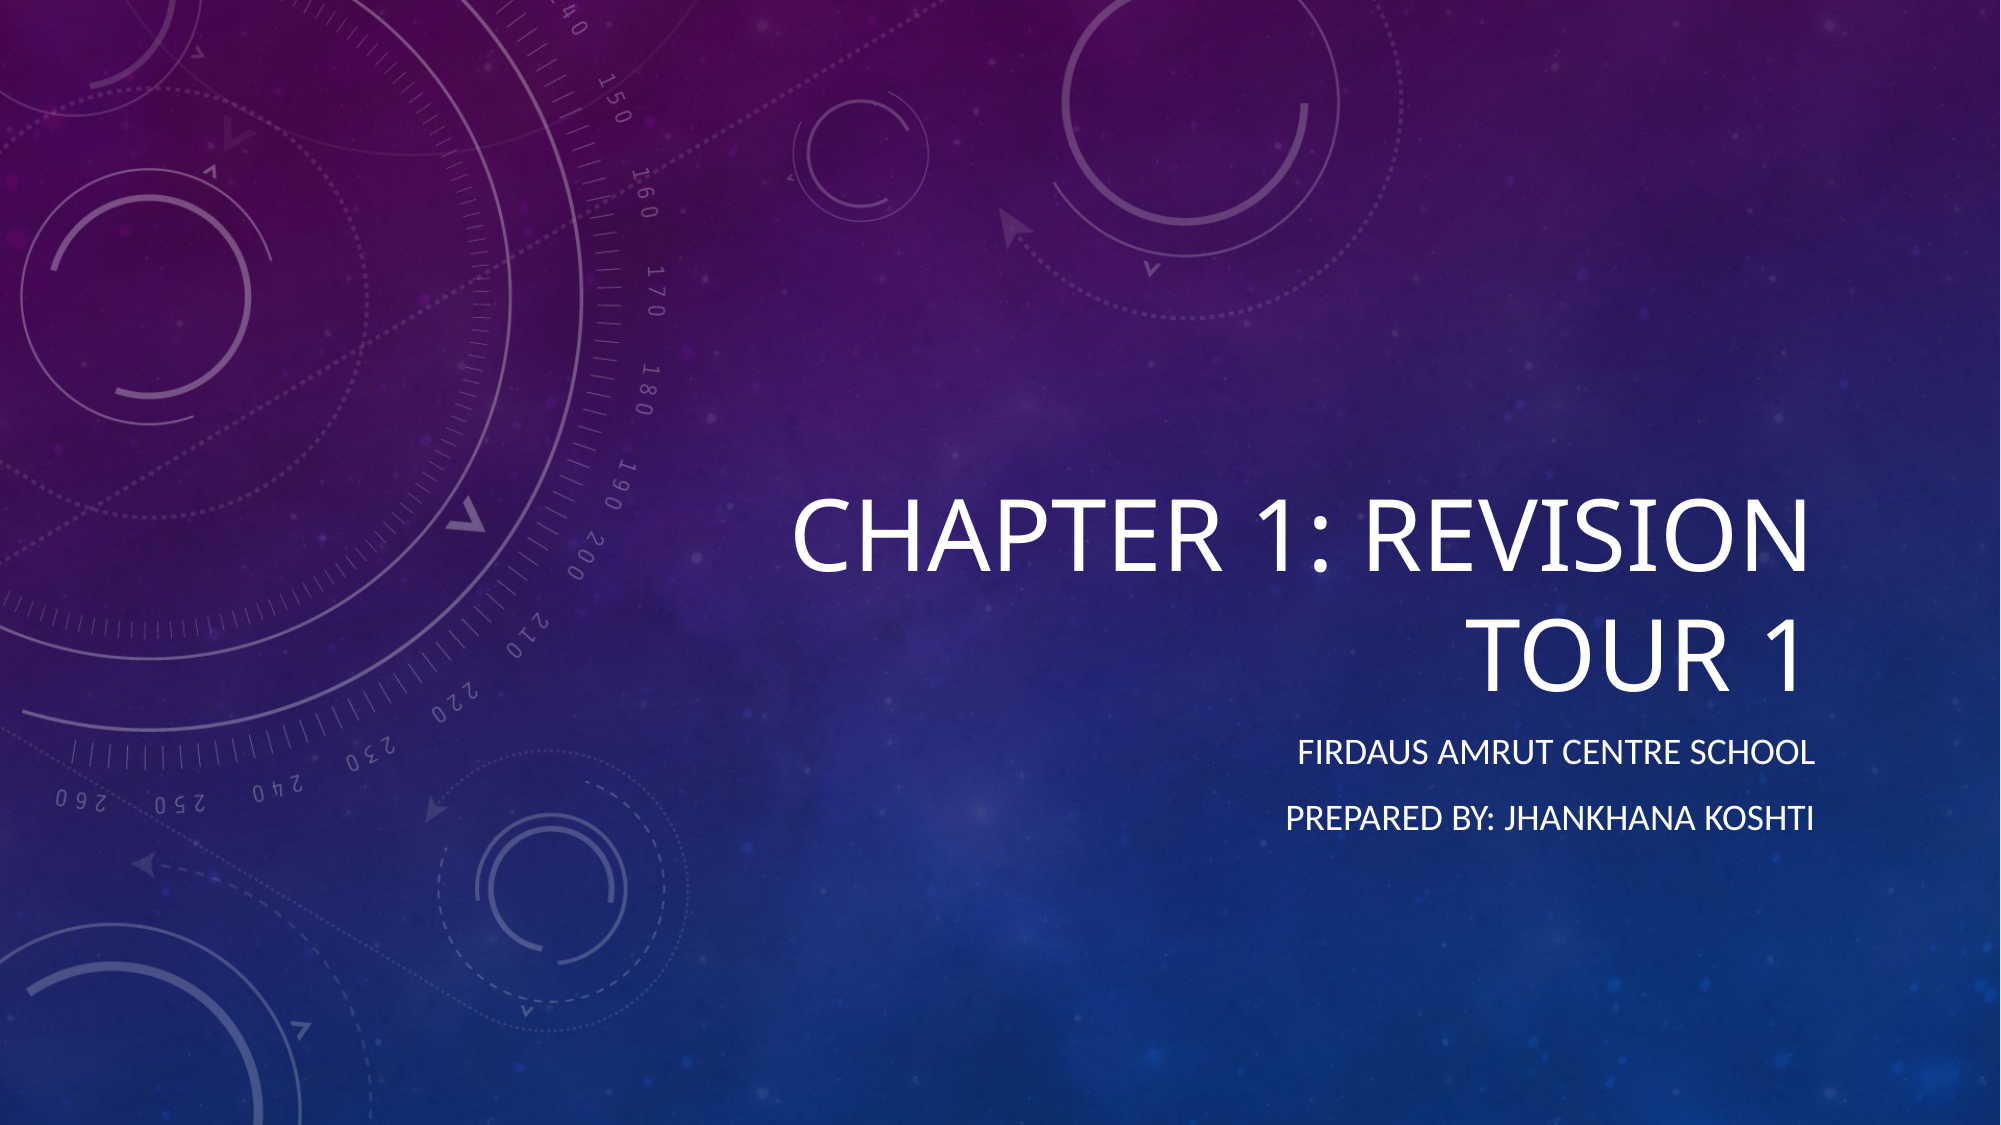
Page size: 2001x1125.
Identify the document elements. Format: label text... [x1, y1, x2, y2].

subtitle Firdaus amrut centre school Prepared by: Jhankhana Koshti [591, 719, 1831, 950]
title Chapter 1: Revision Tour 1 [591, 322, 1831, 719]
picture [0, 0, 2001, 1125]
